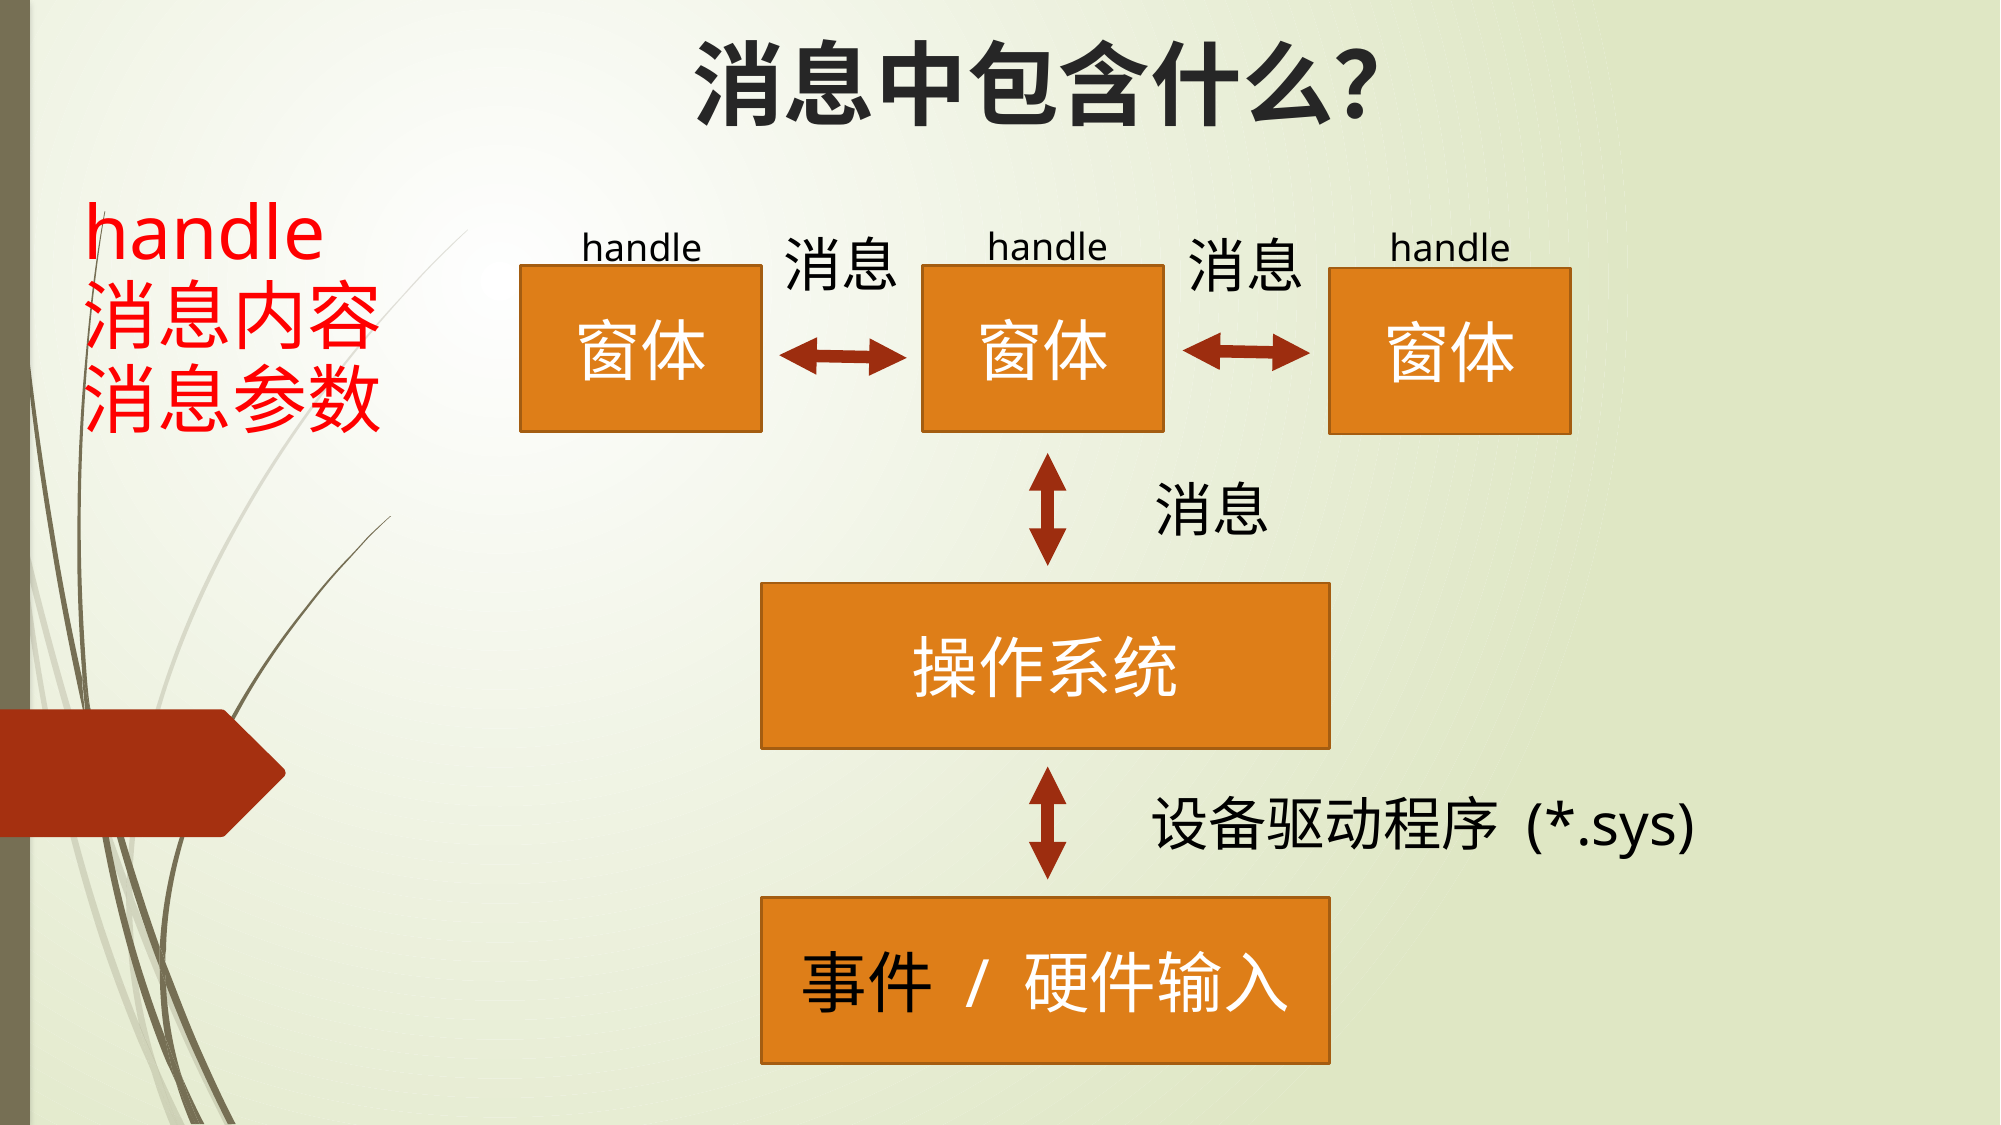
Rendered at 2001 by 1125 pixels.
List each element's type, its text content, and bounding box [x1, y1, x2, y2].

text_box 窗体 [519, 264, 763, 433]
text_box 消息 [1139, 465, 1287, 551]
text_box handle [1374, 216, 1526, 277]
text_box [778, 354, 907, 359]
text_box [1182, 350, 1311, 354]
text_box 消息中包含什么？ [677, 20, 1571, 305]
text_box 事件 / 硬件输入 [760, 896, 1331, 1065]
text_box 设备驱动程序 (*.sys) [1135, 780, 1710, 865]
text_box 窗体 [921, 264, 1165, 433]
text_box handle [68, 177, 341, 261]
text_box handle [972, 215, 1124, 275]
text_box 操作系统 [760, 582, 1331, 750]
text_box 窗体 [1328, 267, 1572, 435]
text_box 消息 [1173, 221, 1320, 307]
text_box 消息 [768, 220, 915, 306]
text_box 消息内容 [67, 261, 398, 344]
text_box 消息参数 [67, 344, 398, 450]
text_box handle [566, 216, 718, 277]
